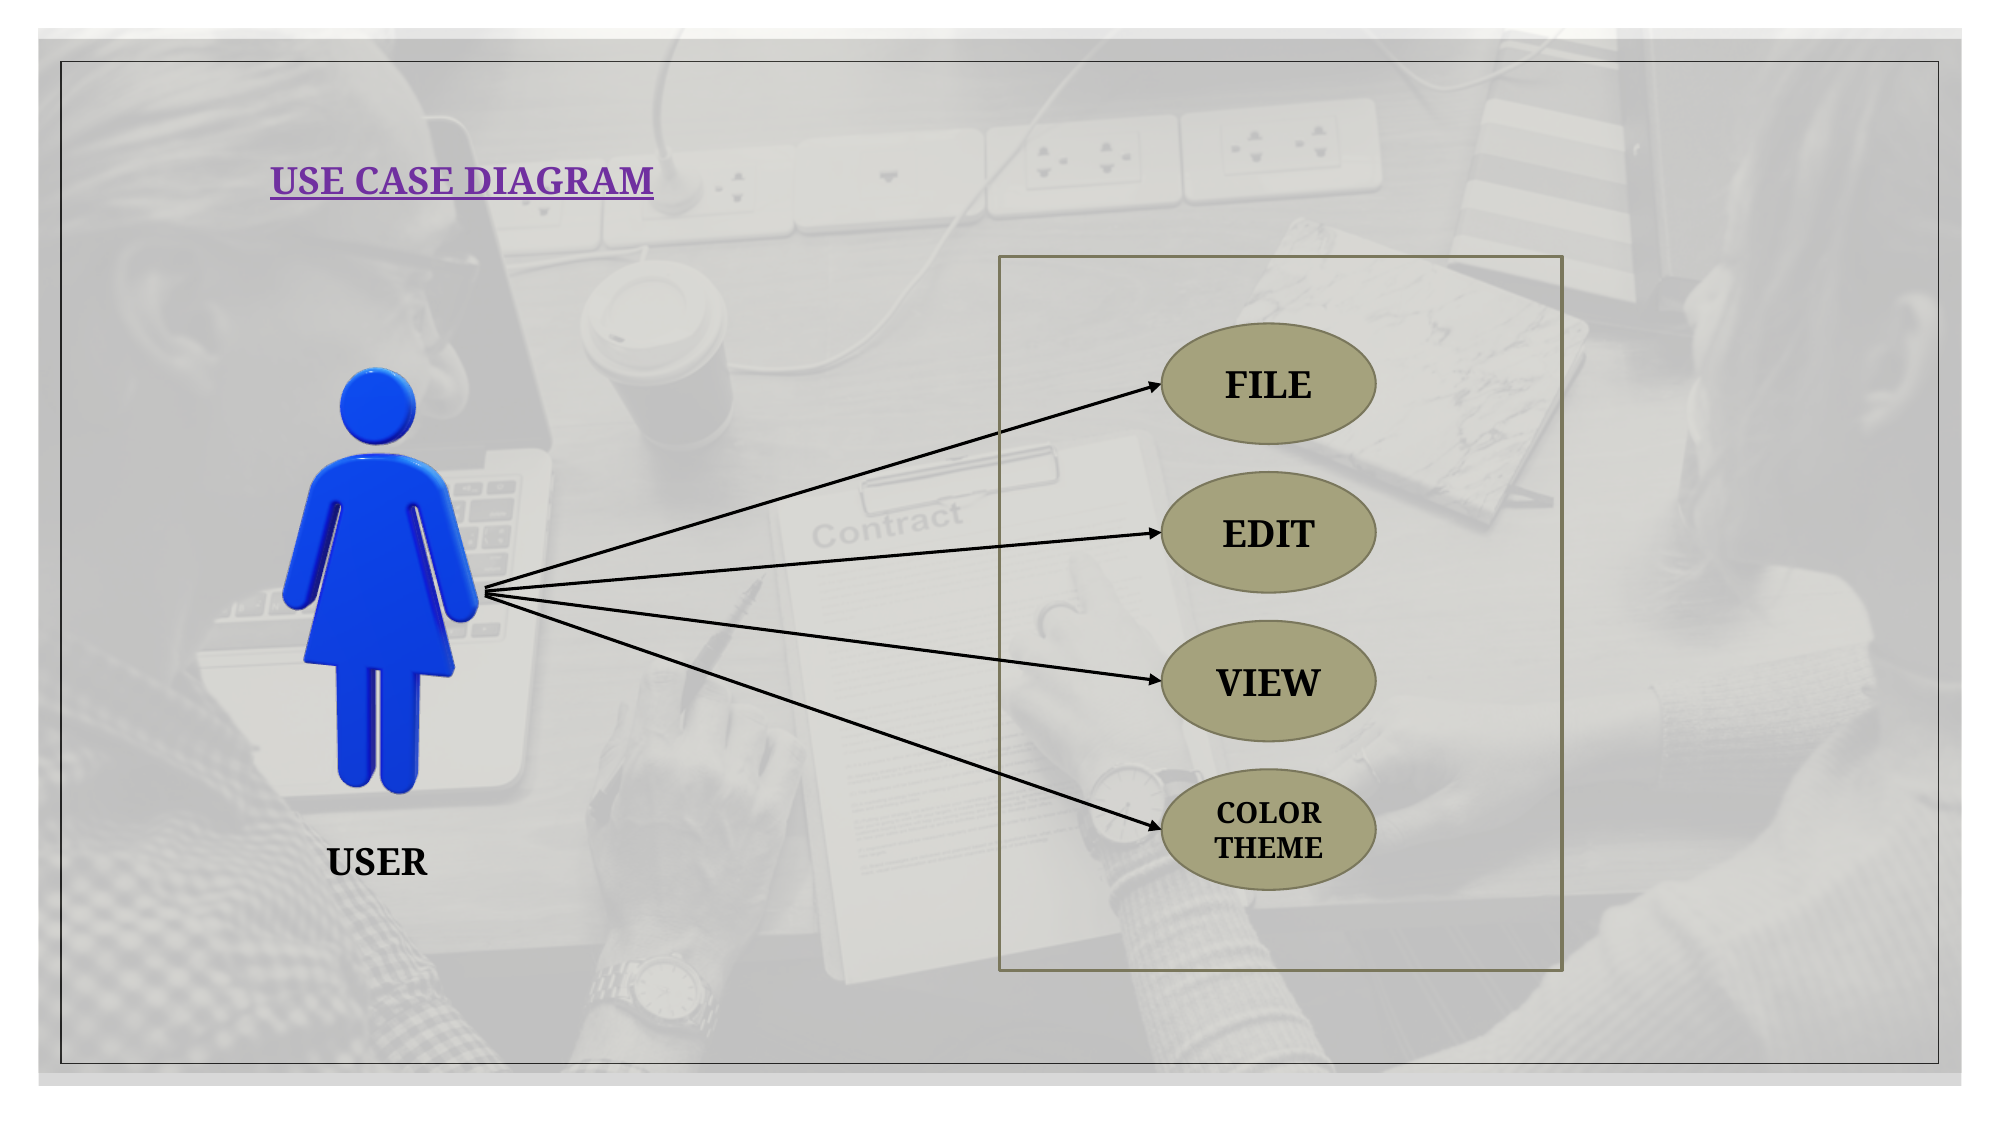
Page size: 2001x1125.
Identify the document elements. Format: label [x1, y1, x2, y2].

list [38, 28, 1962, 1073]
text_box [484, 256, 1563, 971]
